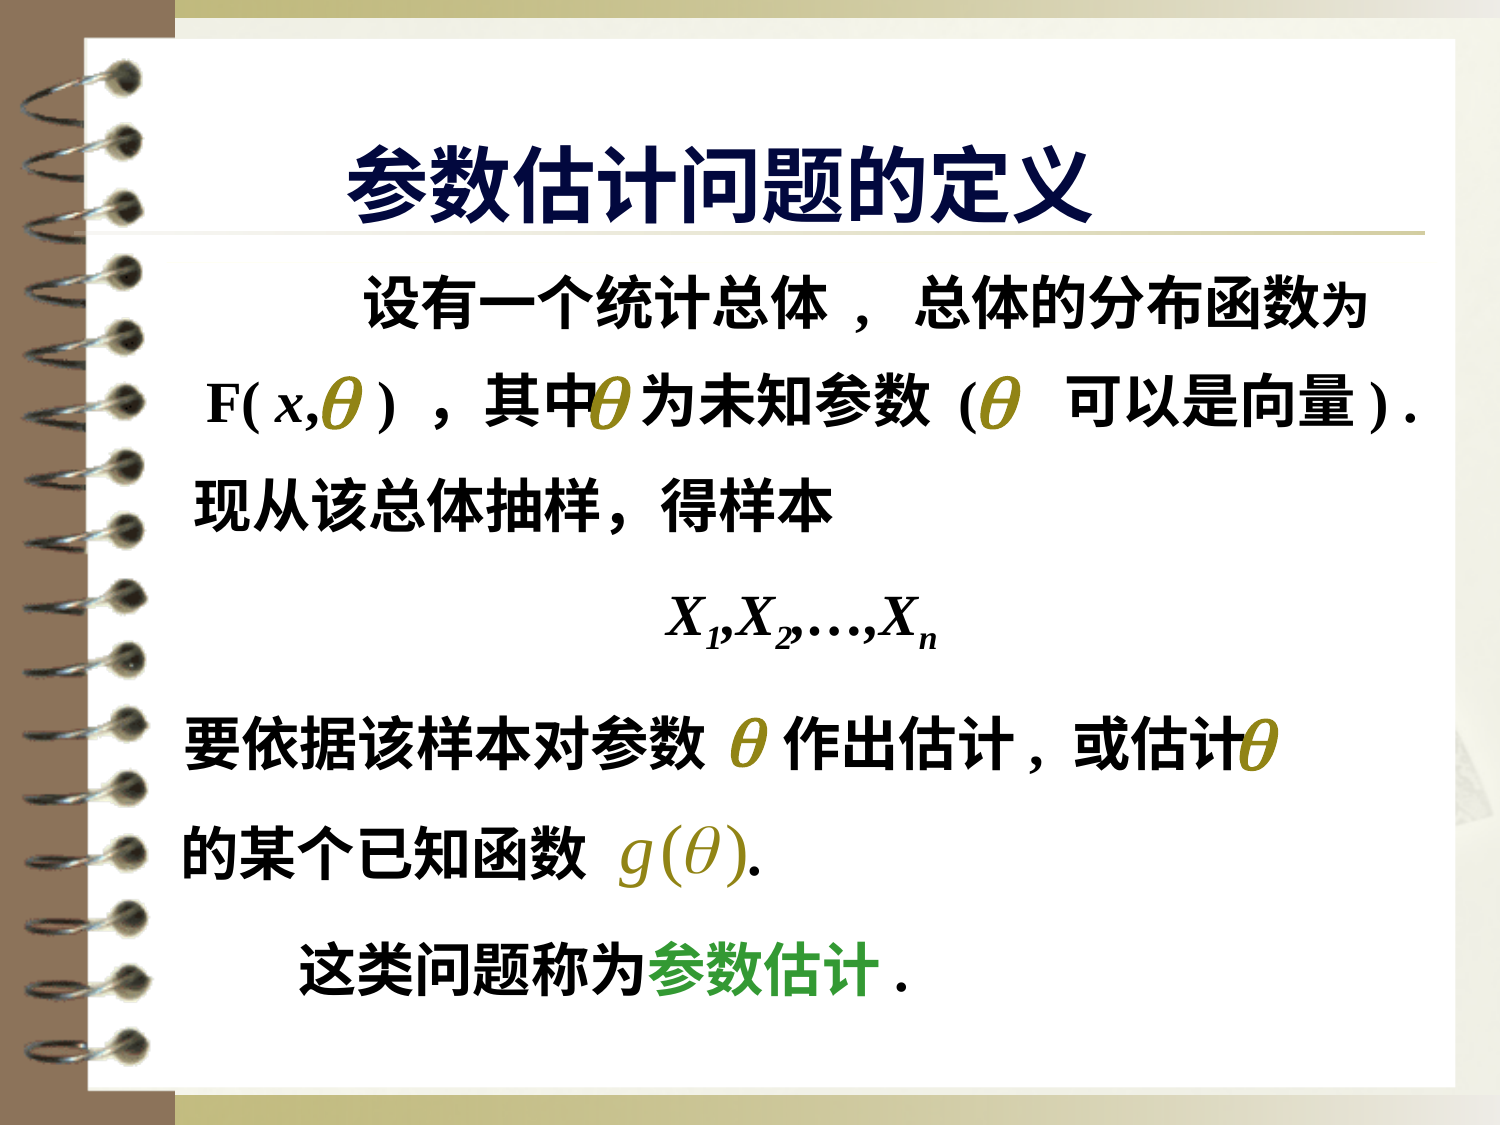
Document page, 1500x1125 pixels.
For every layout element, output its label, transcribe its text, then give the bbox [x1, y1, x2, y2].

text_box 参数估计问题的定义 [171, 125, 1270, 241]
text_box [191, 257, 1500, 443]
text_box X1,X2,…,Xn [651, 569, 953, 664]
text_box 现从该总体抽样，得样本 [178, 461, 850, 547]
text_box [164, 698, 1371, 903]
picture [0, 0, 175, 1125]
text_box 这类问题称为参数估计. [283, 926, 1078, 1011]
